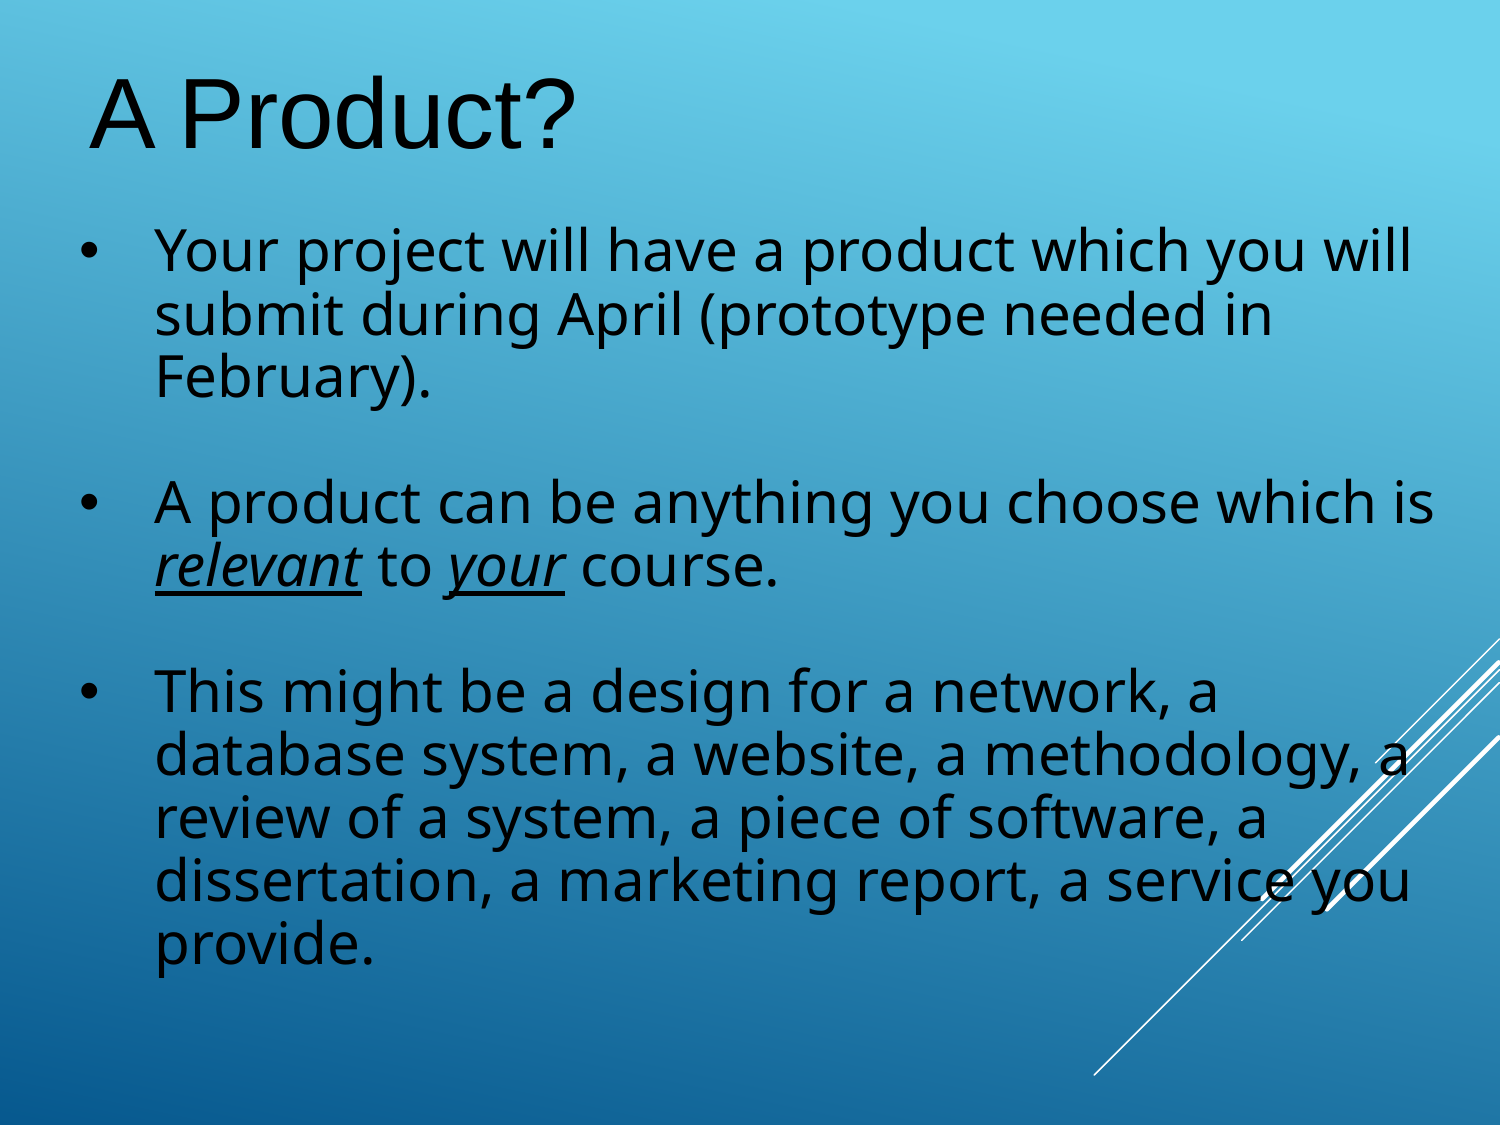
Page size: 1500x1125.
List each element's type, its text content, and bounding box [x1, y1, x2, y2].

text_box Your project will have a product which you will submit during April (prototype needed in February). A product can be anything you choose which is relevant to your course. This might be a design for a network, a database system, a website, a methodology, a review of a system, a piece of software, a dissertation, a marketing report, a service you provide. [64, 214, 1456, 1017]
text_box A Product? [74, 45, 1425, 173]
